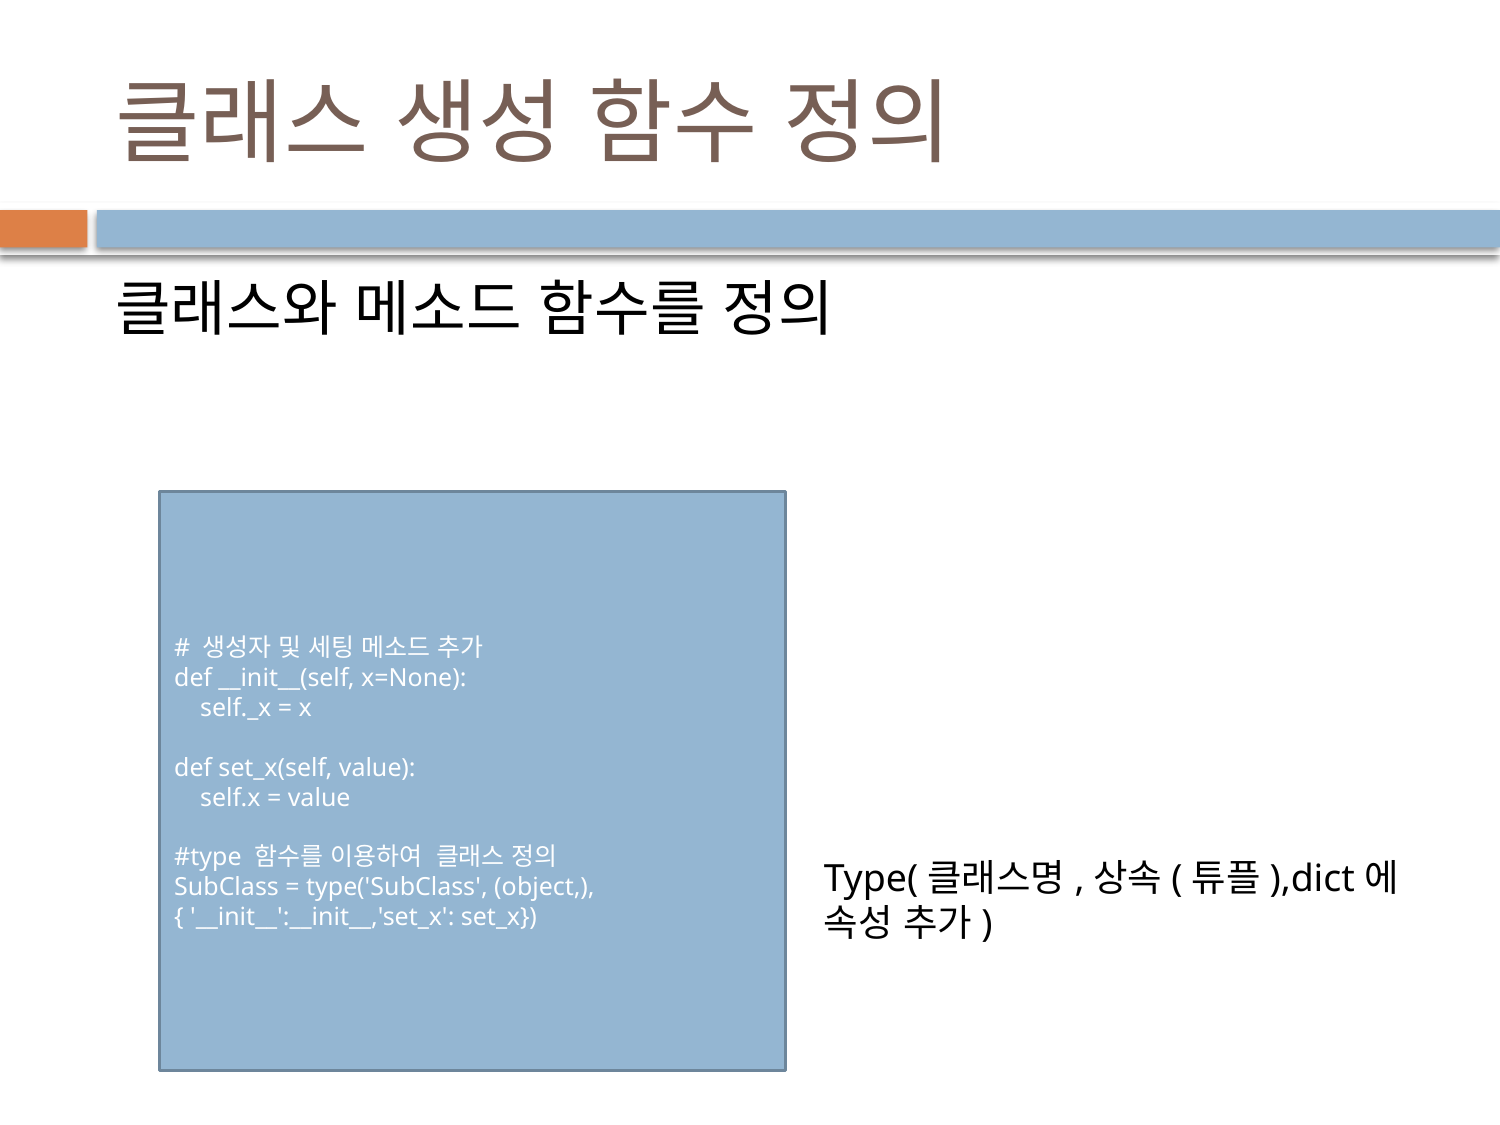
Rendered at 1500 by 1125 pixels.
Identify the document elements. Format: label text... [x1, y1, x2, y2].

text_box # 생성자 및 세팅 메소드 추가 def __init__(self, x=None): self._x = x def set_x(self, value): self.x = value #type 함수를 이용하여 클래스 정의 SubClass = type('SubClass', (object,), { '__init__':__init__,'set_x': set_x}) [158, 490, 787, 1072]
list 클래스와 메소드 함수를 정의 [100, 262, 1438, 457]
text_box Type(클래스명,상속(튜플),dict에 속성 추가) [809, 846, 1424, 951]
title 클래스 생성 함수 정의 [100, 37, 1438, 200]
